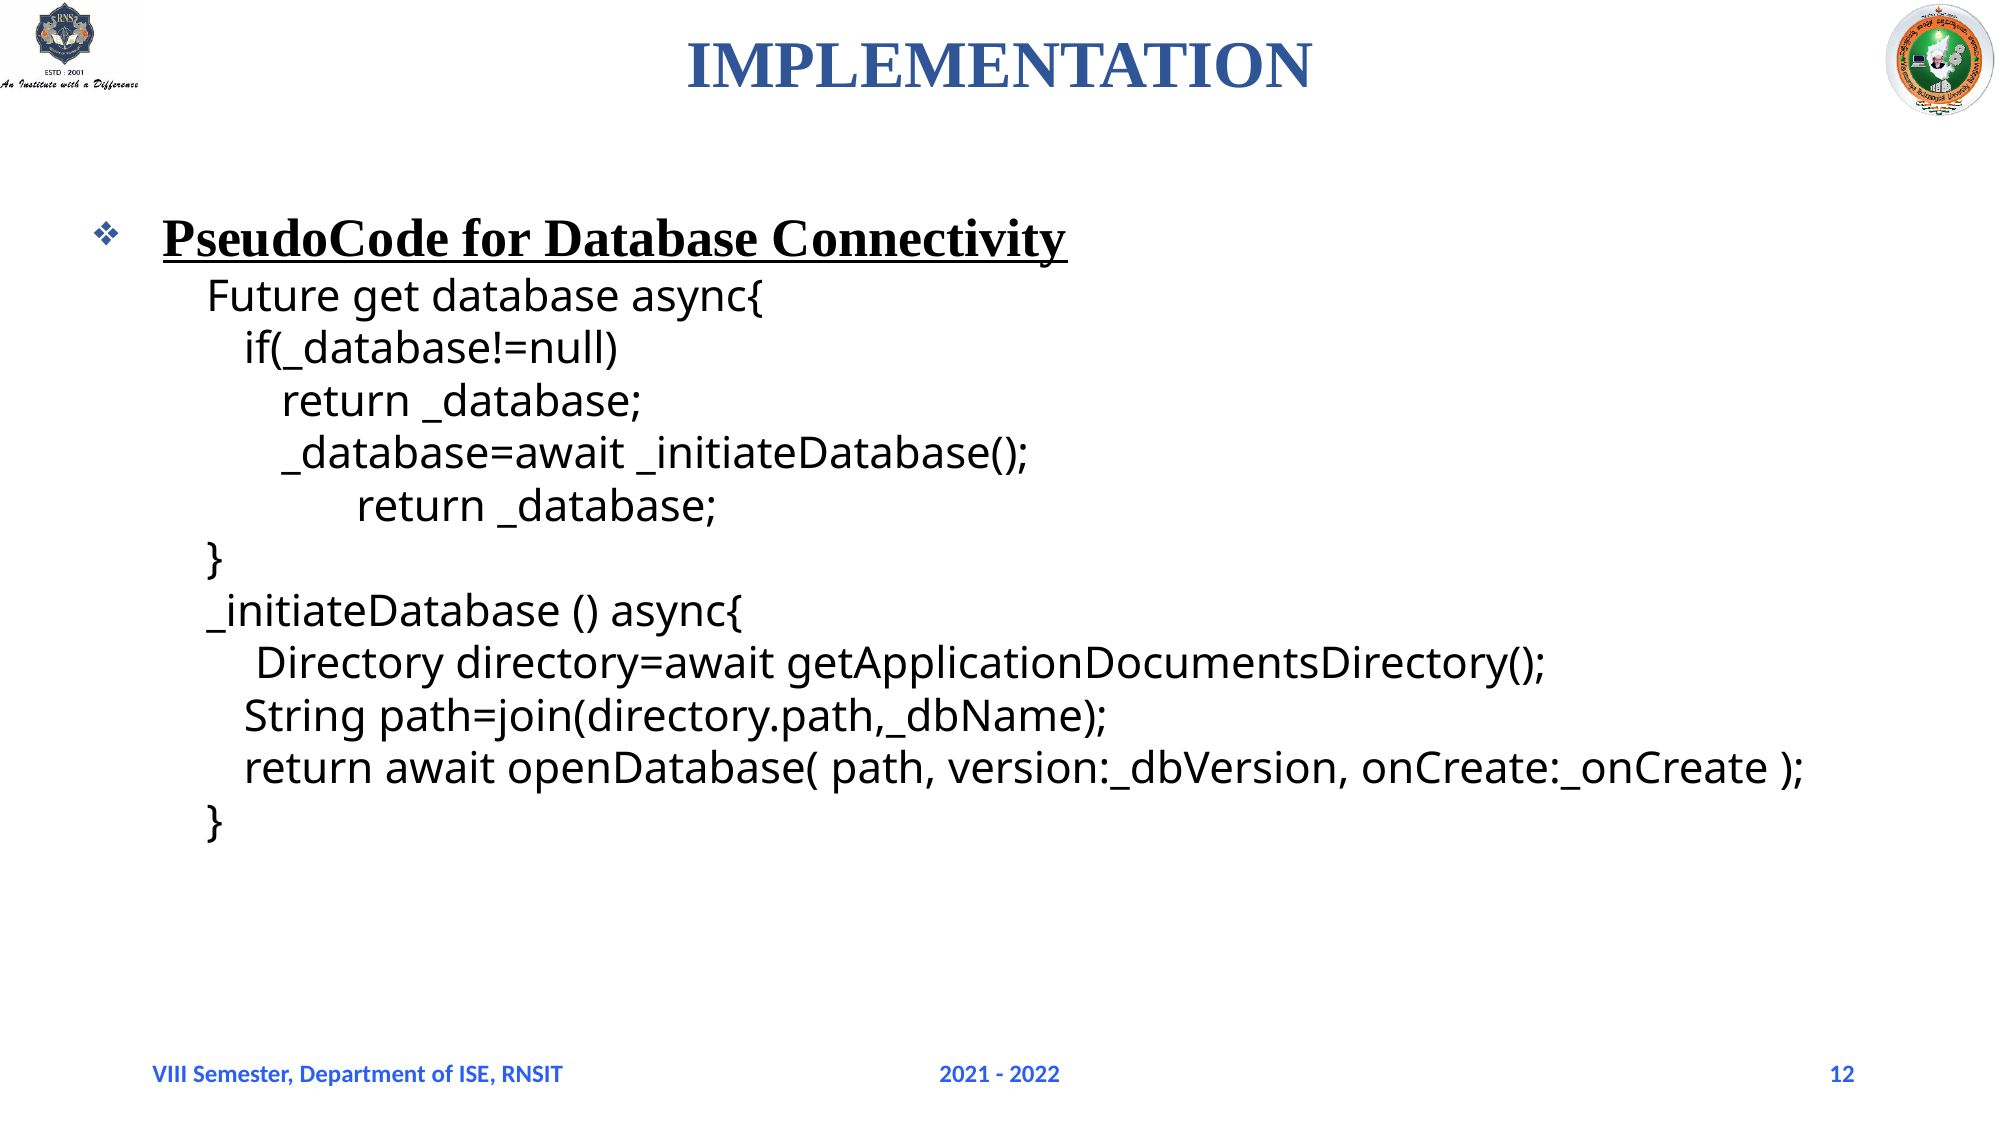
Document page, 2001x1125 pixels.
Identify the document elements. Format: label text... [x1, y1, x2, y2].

picture [0, 0, 138, 90]
text_box PseudoCode for Database Connectivity Future get database async{ if(_database!=null) return _database; _database=await _initiateDatabase(); return _database; } _initiateDatabase () async{ Directory directory=await getApplicationDocumentsDirectory(); String path=join(directory.path,_dbName); return await openDatabase( path, version:_dbVersion, onCreate:_onCreate ); } [86, 162, 1914, 1012]
slide_number 12 [1819, 1051, 1863, 1094]
title IMPLEMENTATION [136, 21, 1863, 137]
text_box 2021 - 2022 [669, 1050, 1330, 1095]
picture [1882, 2, 1997, 117]
text_box VIII Semester, Department of ISE, RNSIT [144, 1050, 655, 1095]
